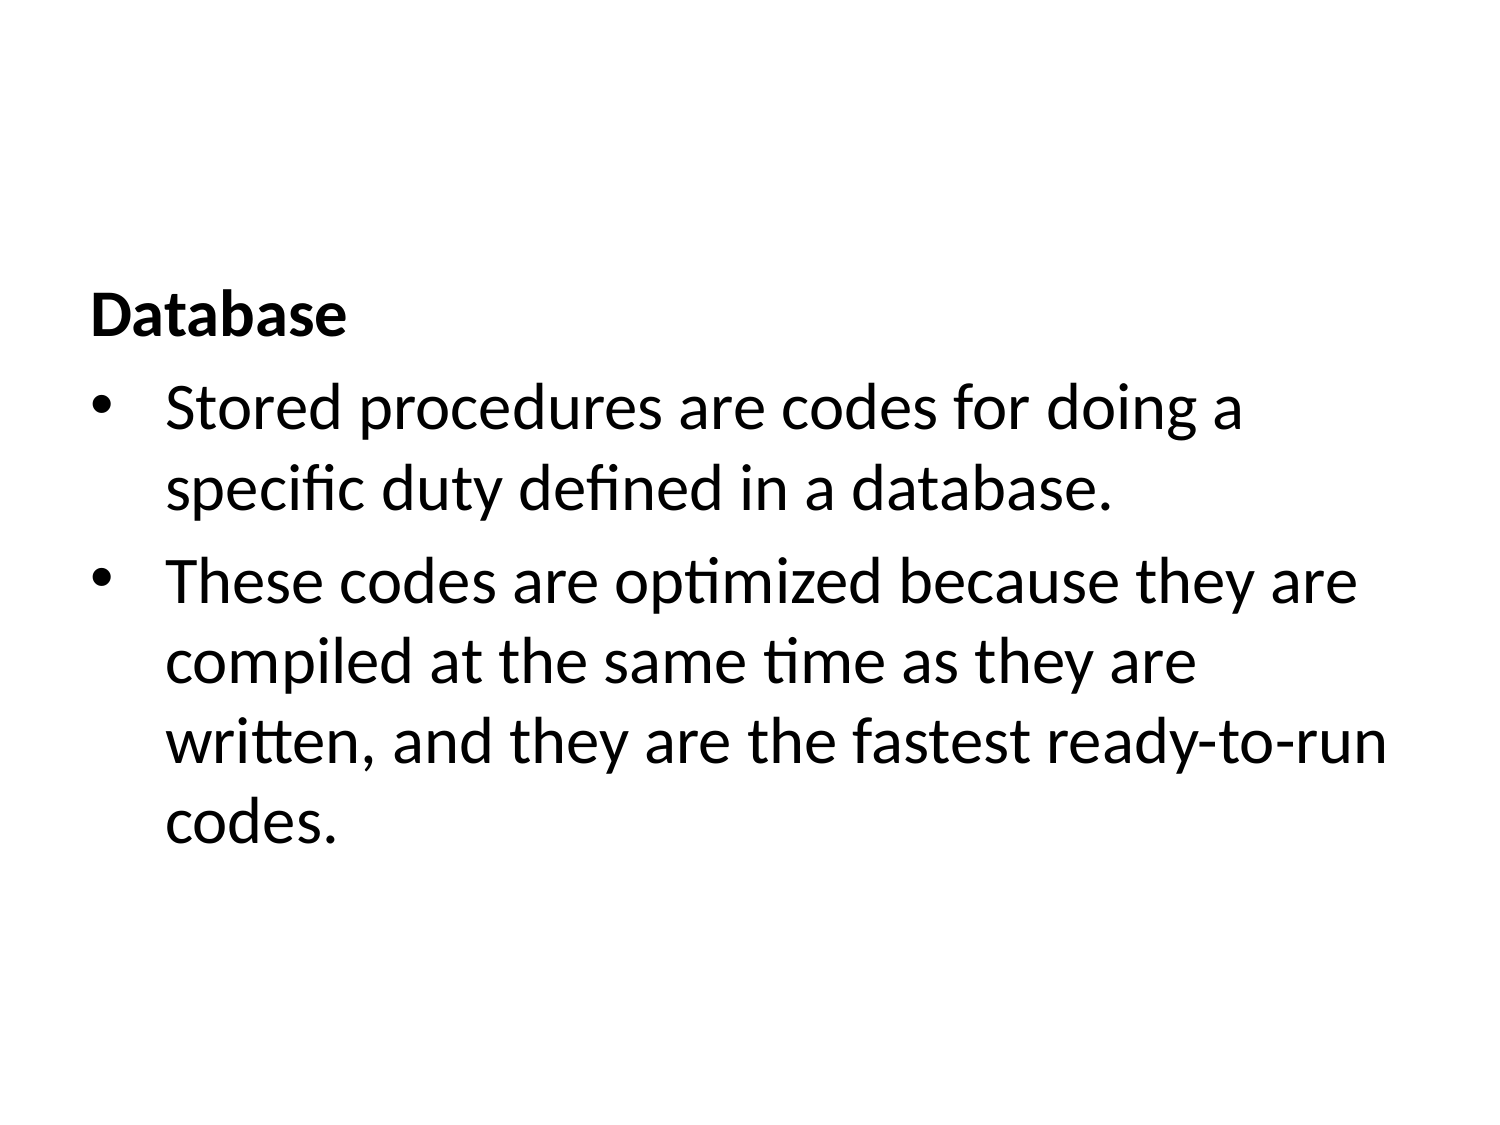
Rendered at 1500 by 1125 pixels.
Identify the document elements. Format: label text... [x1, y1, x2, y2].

list Database Stored procedures are codes for doing a specific duty defined in a database. These codes are optimized because they are compiled at the same time as they are written, and they are the fastest ready-to-run codes. [75, 262, 1425, 1005]
